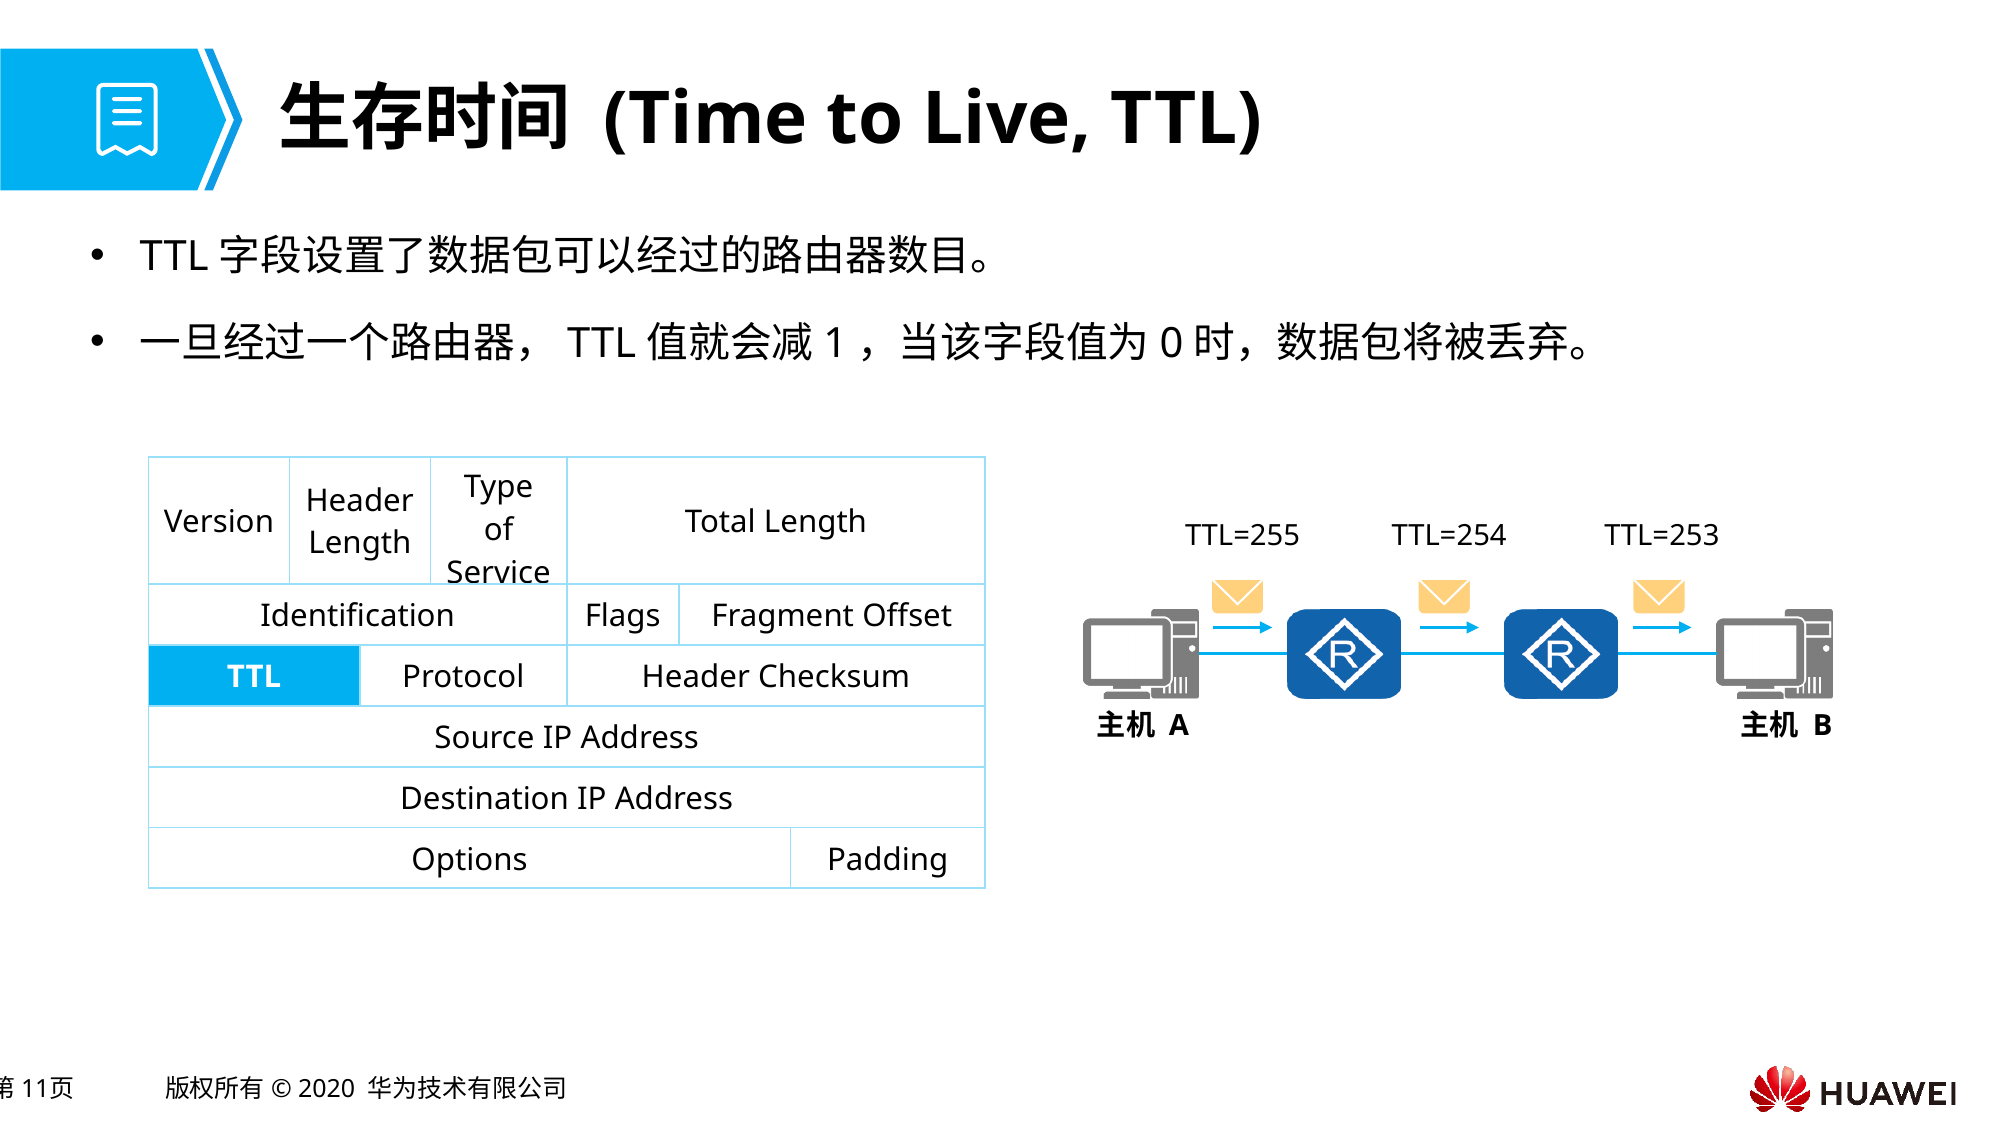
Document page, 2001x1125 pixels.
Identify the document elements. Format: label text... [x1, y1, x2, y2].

list TTL字段设置了数据包可以经过的路由器数目。 一旦经过一个路由器，TTL值就会减1，当该字段值为0时，数据包将被丢弃。 [76, 202, 1927, 390]
table_cell Options [149, 828, 790, 887]
table_cell Protocol [361, 646, 566, 705]
table_cell Source IP Address [149, 707, 984, 766]
table_cell TTL [149, 646, 359, 705]
table_cell Identification [149, 585, 566, 644]
text_box 主机 B [1725, 698, 1848, 749]
table_header Version [149, 458, 289, 583]
table_cell Flags [568, 585, 678, 644]
table_cell Fragment Offset [680, 585, 984, 644]
picture [1287, 609, 1401, 699]
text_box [1211, 578, 1264, 615]
table_cell Padding [791, 828, 984, 887]
table_header Header Length [290, 458, 430, 583]
text_box TTL=254 [1376, 509, 1522, 559]
text_box TTL=255 [1170, 509, 1316, 559]
table_header Total Length [568, 458, 984, 583]
table_cell Destination IP Address [149, 768, 984, 827]
picture [1716, 609, 1833, 699]
text_box TTL=253 [1589, 509, 1735, 559]
title 生存时间 (Time to Live, TTL) [261, 67, 1874, 173]
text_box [1417, 578, 1471, 615]
text_box 主机 A [1082, 698, 1205, 749]
table_header Type of Service [431, 458, 566, 583]
picture [1083, 609, 1199, 699]
picture [1750, 1066, 1956, 1112]
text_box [1632, 578, 1686, 615]
picture [1504, 609, 1618, 699]
table_cell Header Checksum [568, 646, 984, 705]
